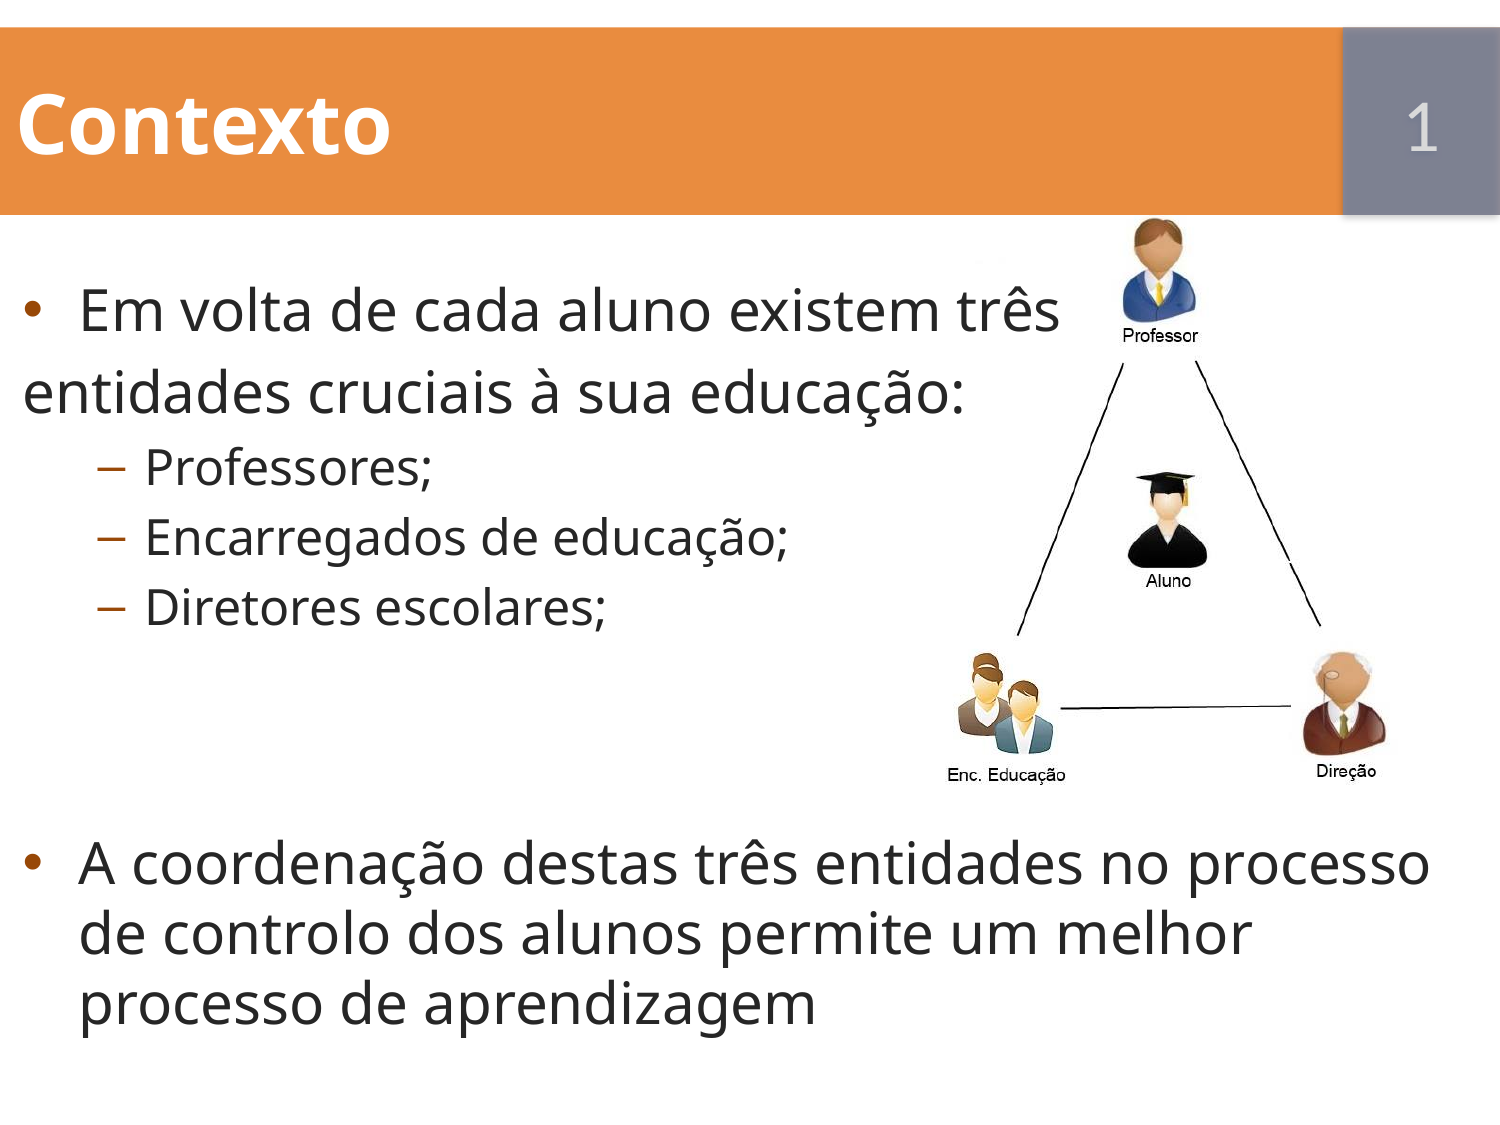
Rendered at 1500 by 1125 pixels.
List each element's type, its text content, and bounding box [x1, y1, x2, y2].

list Em volta de cada aluno existem três entidades cruciais à sua educação: Professores; Encarregados de educação; Diretores escolares; A coordenação destas três entidades no processo de controlo dos alunos permite um melhor processo de aprendizagem [7, 266, 1490, 1109]
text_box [0, 27, 1500, 216]
picture [892, 216, 1455, 805]
